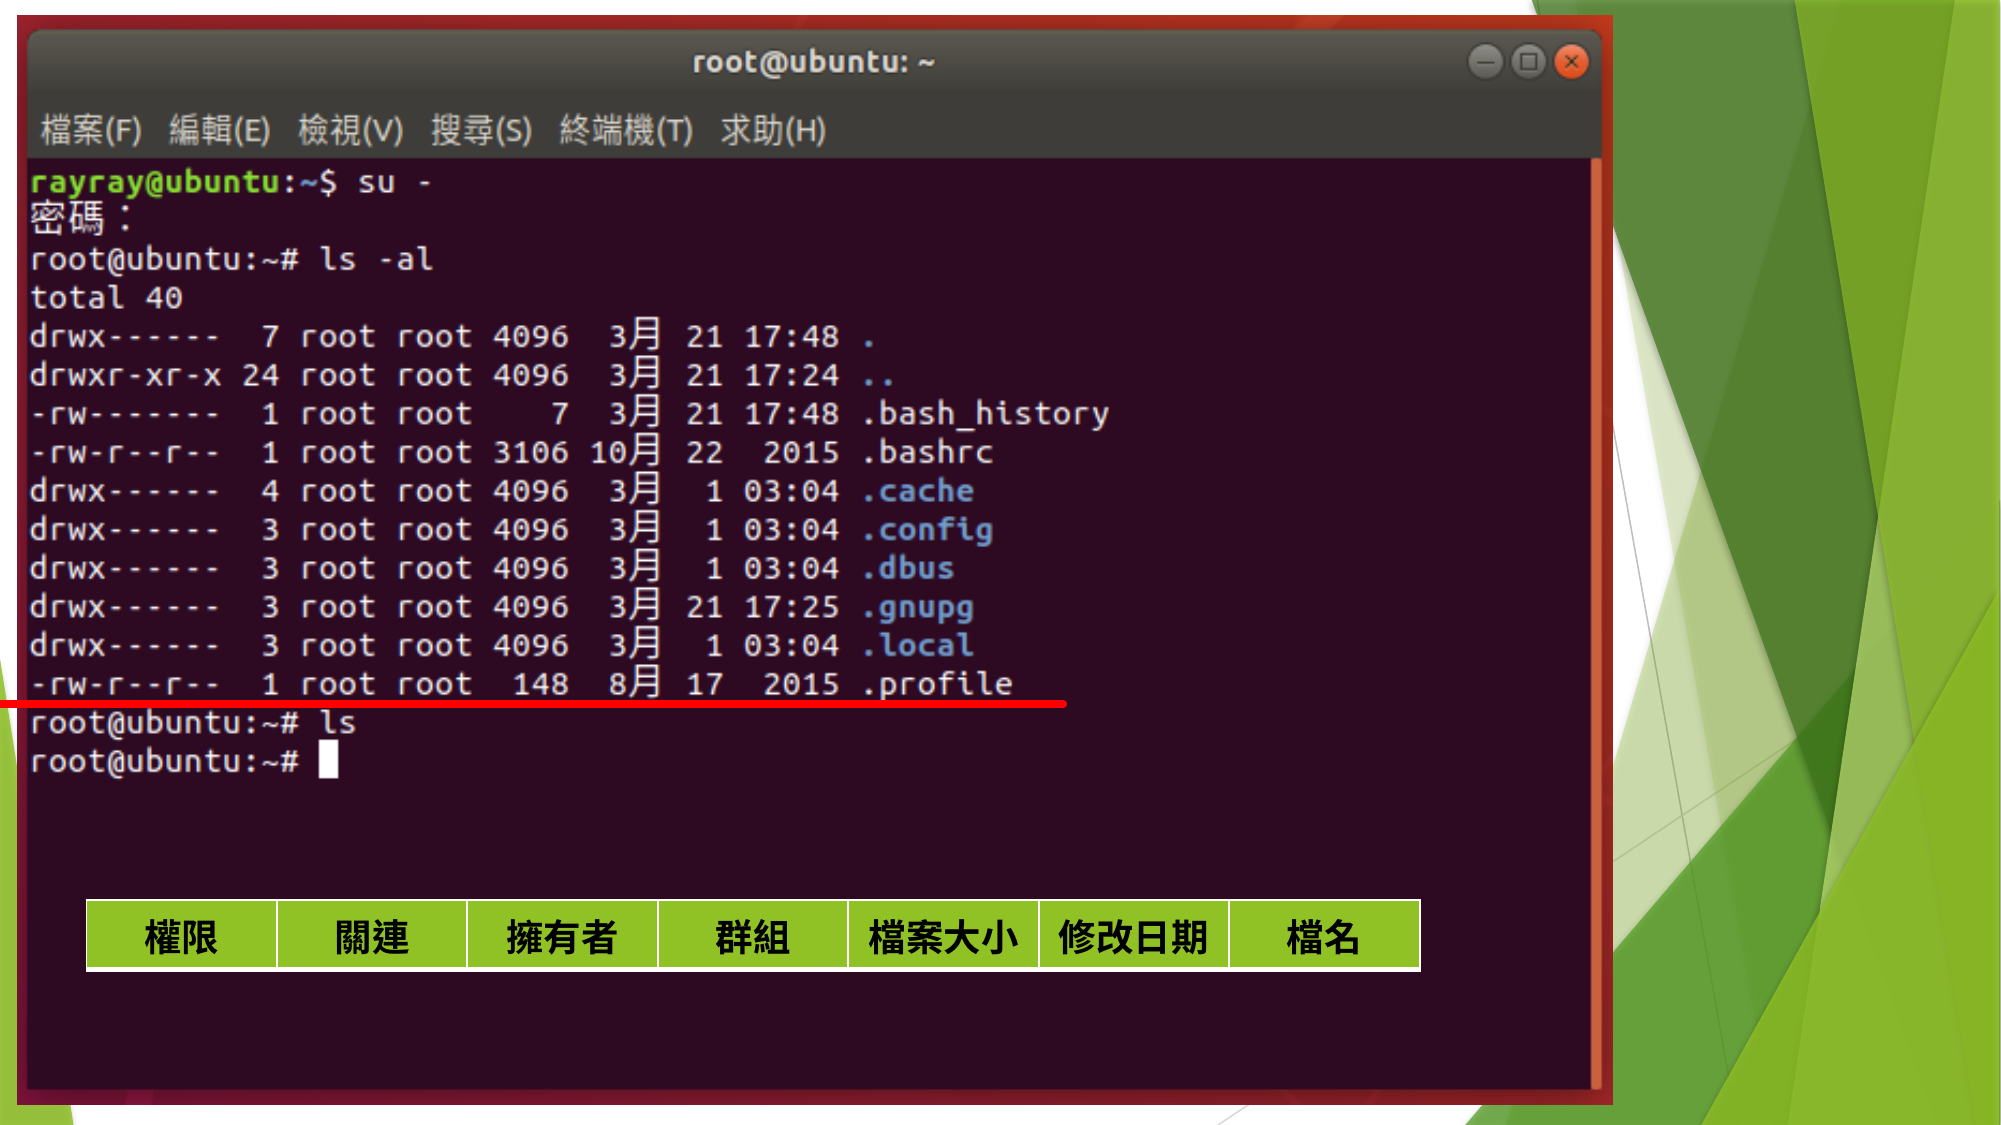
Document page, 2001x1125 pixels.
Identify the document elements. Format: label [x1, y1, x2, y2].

picture [16, 15, 1613, 1106]
